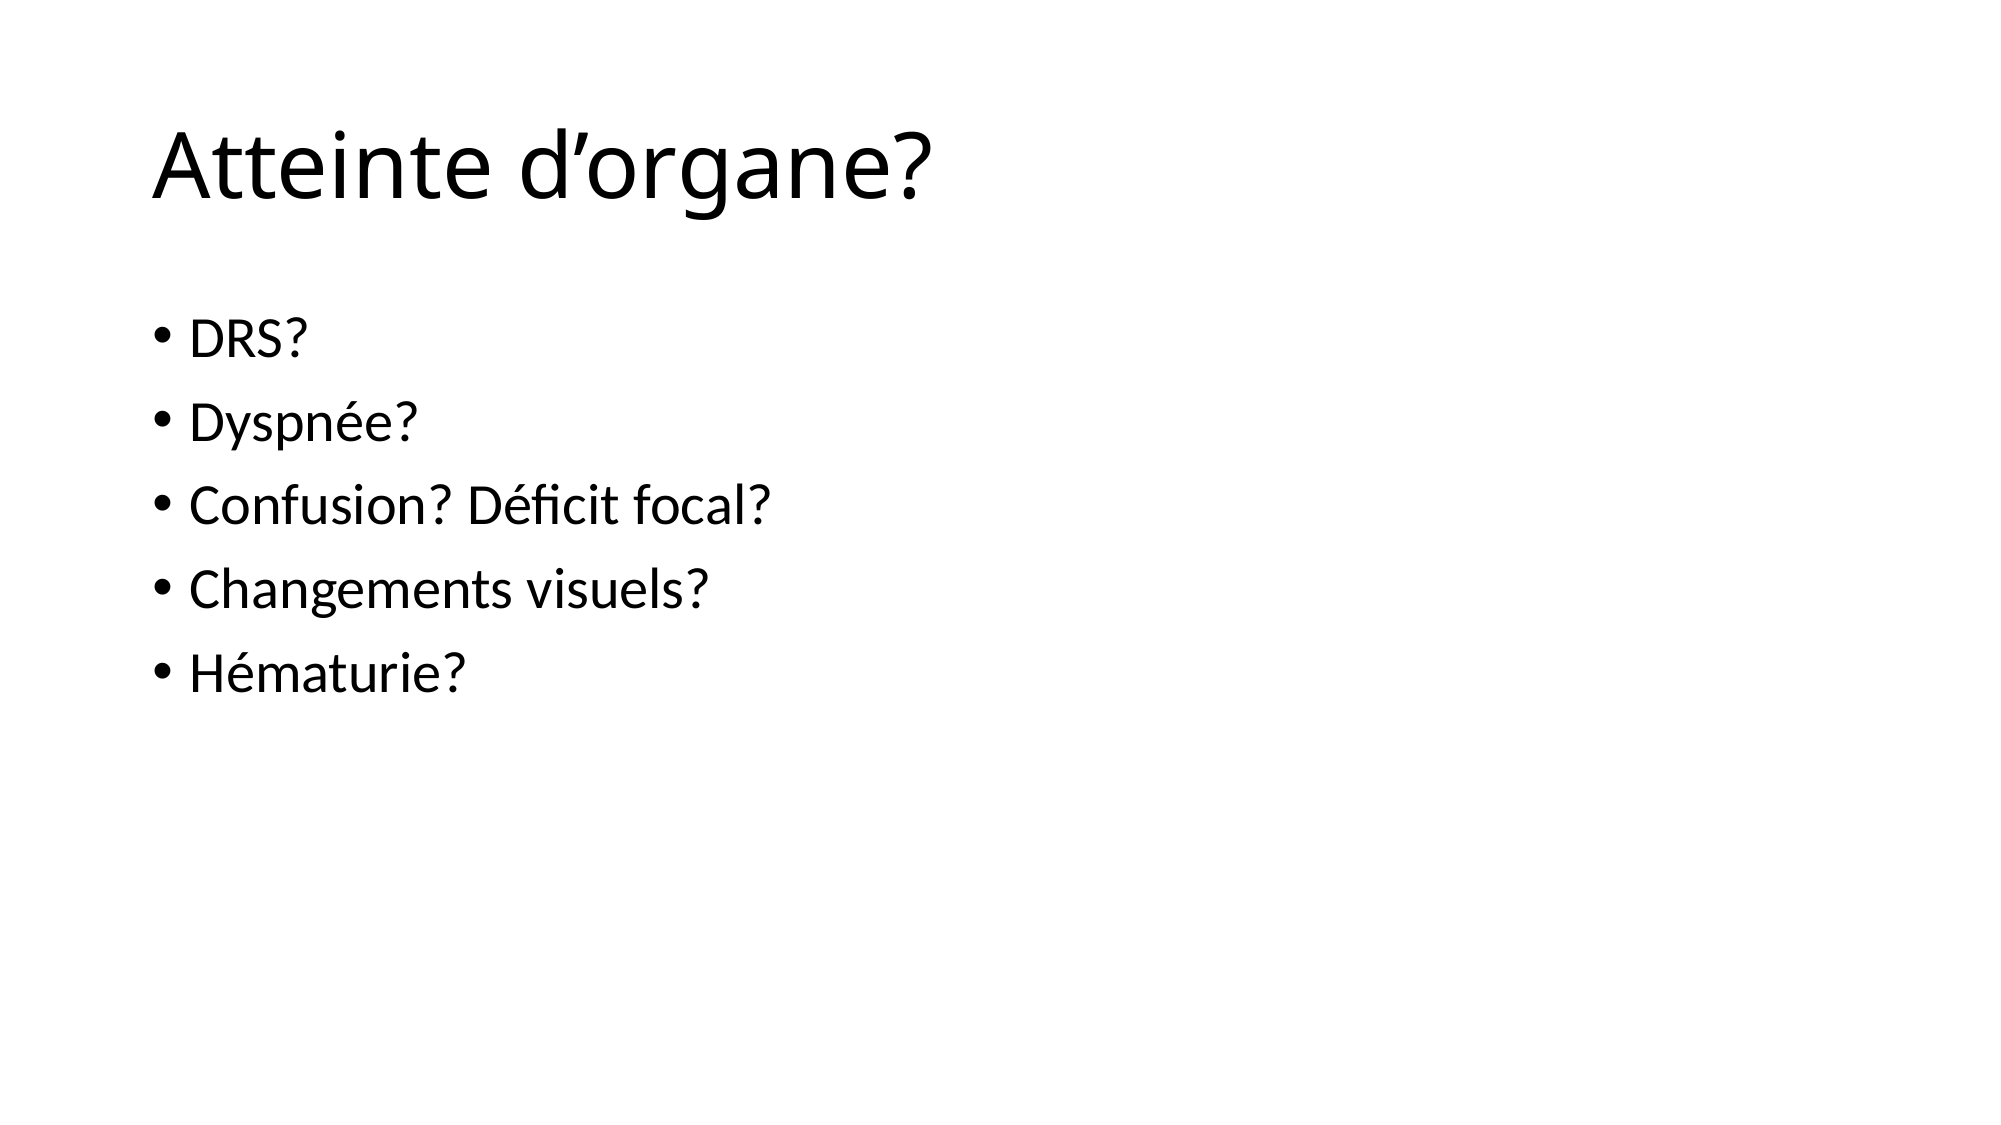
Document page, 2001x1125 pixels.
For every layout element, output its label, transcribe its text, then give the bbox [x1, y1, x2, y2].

list DRS? Dyspnée? Confusion? Déficit focal? Changements visuels? Hématurie? [137, 299, 1863, 1014]
title Atteinte d’organe? [137, 59, 1863, 278]
